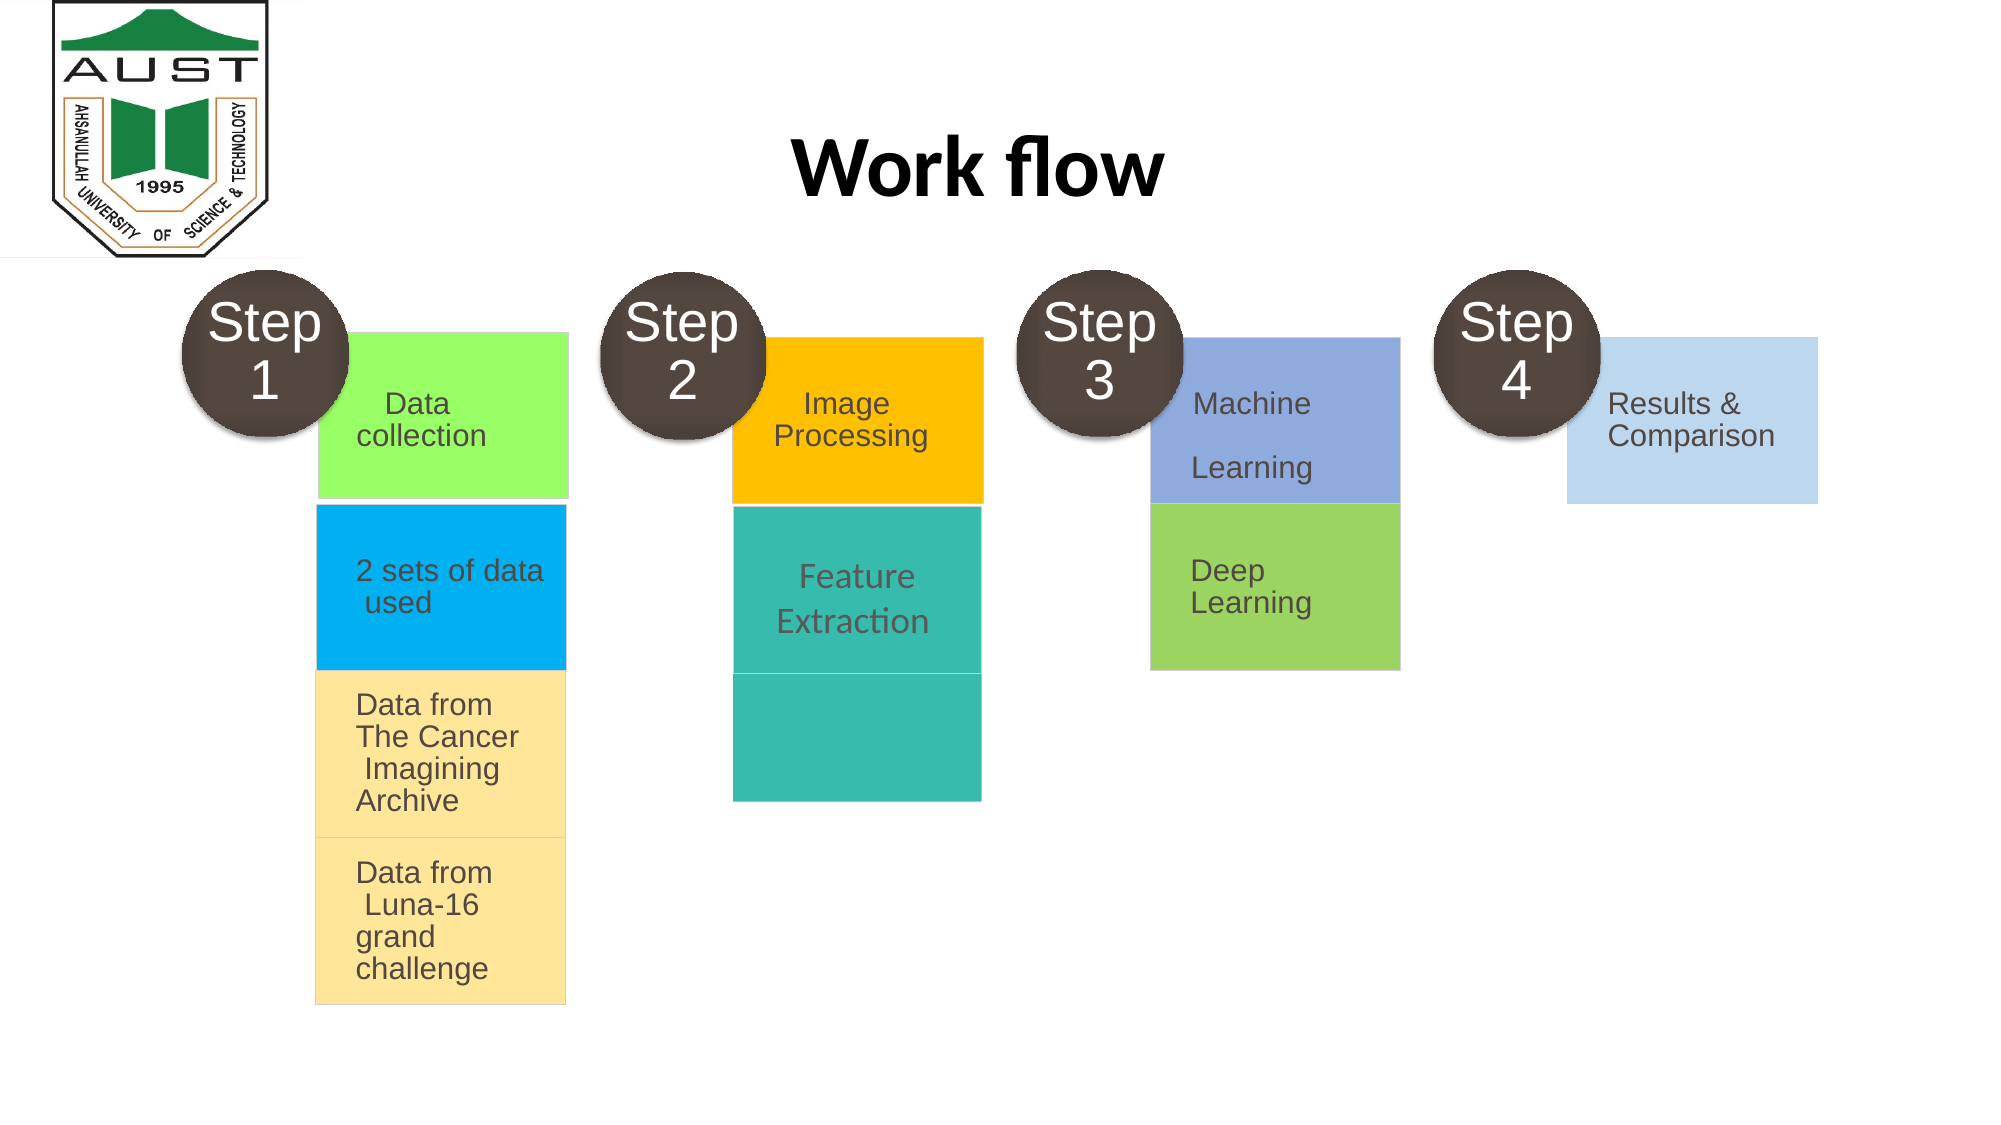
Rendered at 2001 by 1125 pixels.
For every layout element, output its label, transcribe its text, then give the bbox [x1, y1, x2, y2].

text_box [586, 269, 982, 802]
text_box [1002, 267, 1212, 455]
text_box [1420, 267, 1630, 455]
picture [0, 0, 302, 259]
title Work flow [700, 65, 1254, 256]
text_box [1149, 336, 1401, 503]
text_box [1566, 336, 1819, 505]
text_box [1149, 503, 1401, 672]
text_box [315, 670, 567, 1006]
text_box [315, 503, 568, 673]
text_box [168, 267, 378, 455]
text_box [318, 331, 570, 500]
